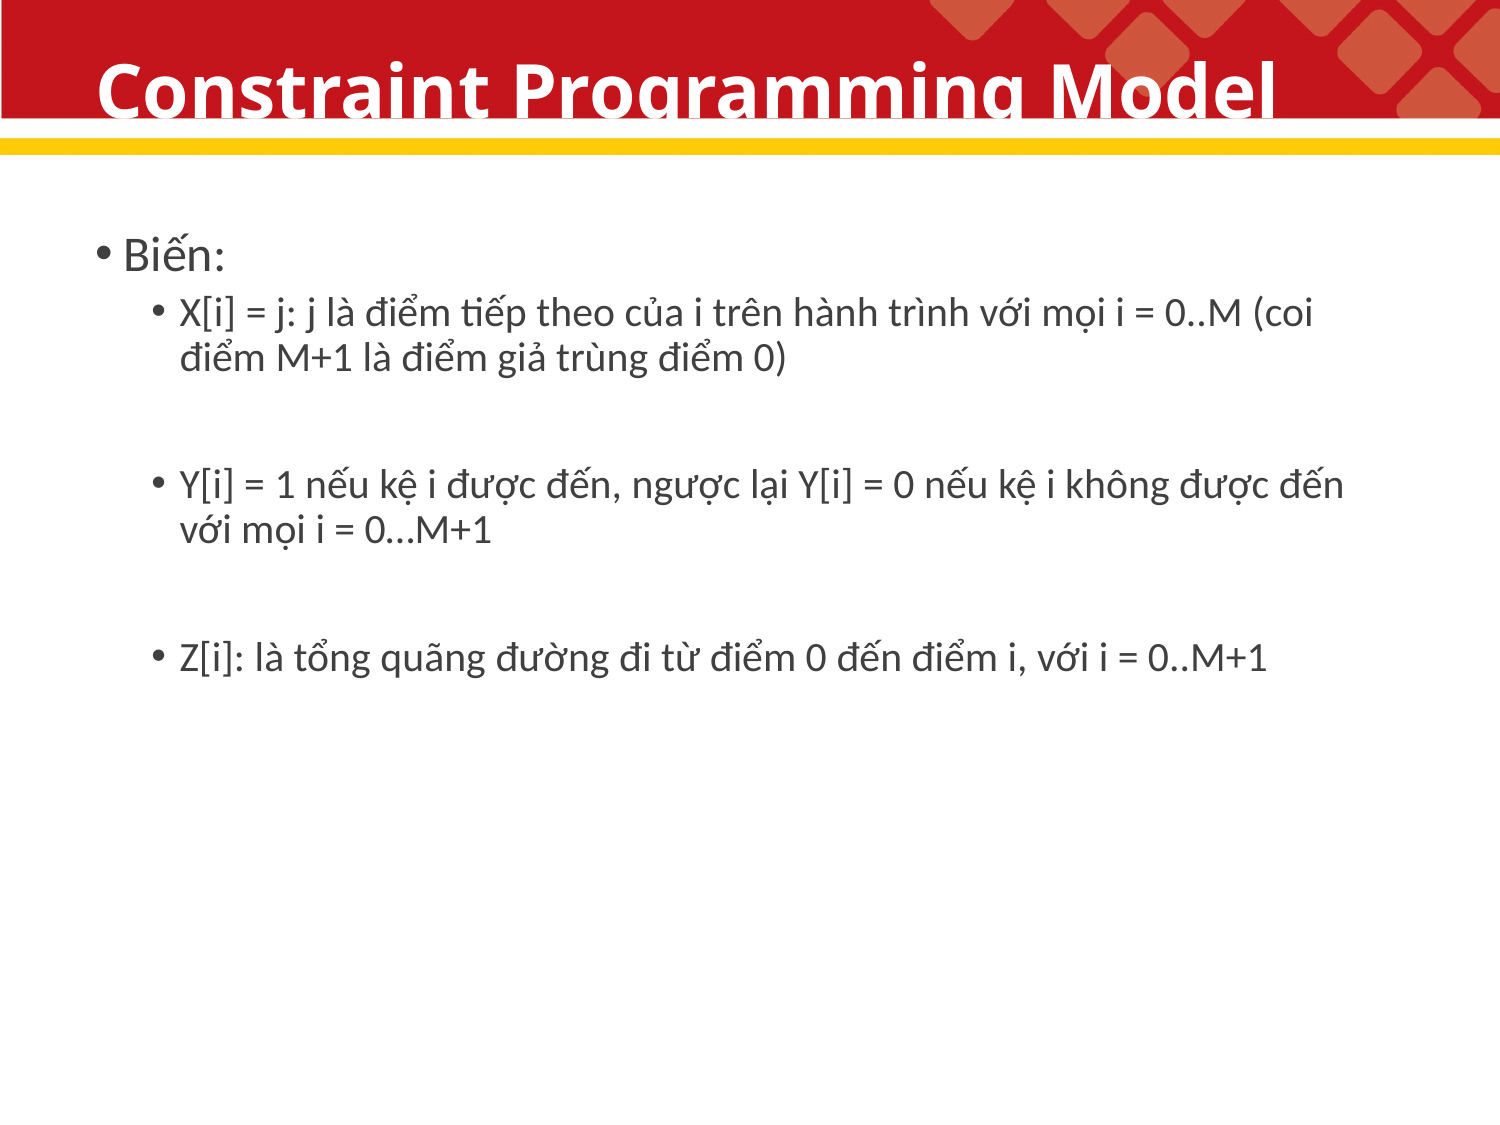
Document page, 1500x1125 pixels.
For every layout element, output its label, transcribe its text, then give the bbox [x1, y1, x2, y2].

list Biến: X[i] = j: j là điểm tiếp theo của i trên hành trình với mọi i = 0..M (coi điểm M+1 là điểm giả trùng điểm 0) Y[i] = 1 nếu kệ i được đến, ngược lại Y[i] = 0 nếu kệ i không được đến với mọi i = 0…M+1 Z[i]: là tổng quãng đường đi từ điểm 0 đến điểm i, với i = 0..M+1 [80, 220, 1397, 1025]
title Constraint Programming Model [80, 0, 1397, 204]
picture [0, 0, 1500, 1125]
